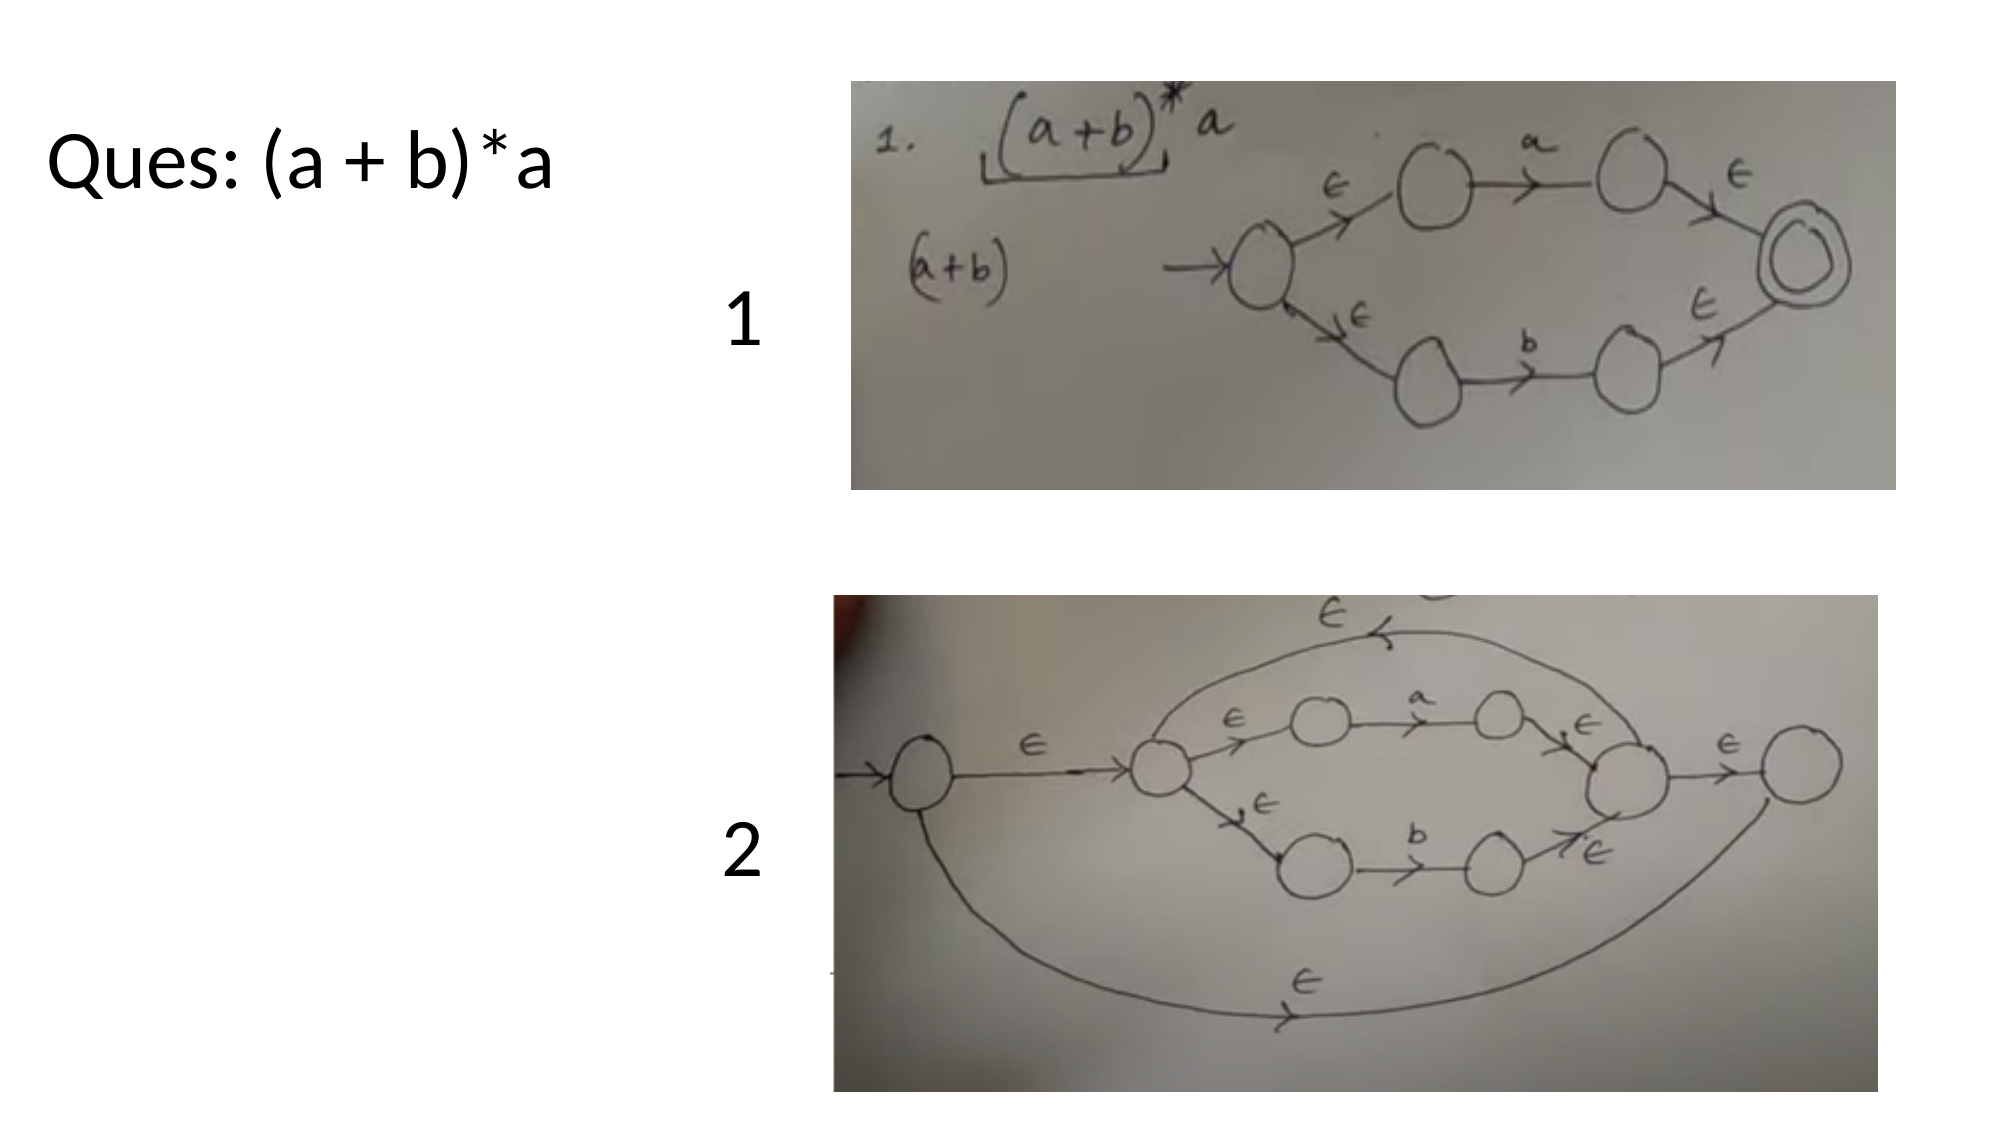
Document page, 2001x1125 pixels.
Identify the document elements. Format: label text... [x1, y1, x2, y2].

picture [830, 595, 1878, 1092]
picture [851, 81, 1896, 490]
text_box Ques: (a + b)*a [31, 97, 707, 213]
text_box 2 [706, 785, 774, 901]
text_box 1 [706, 254, 774, 370]
